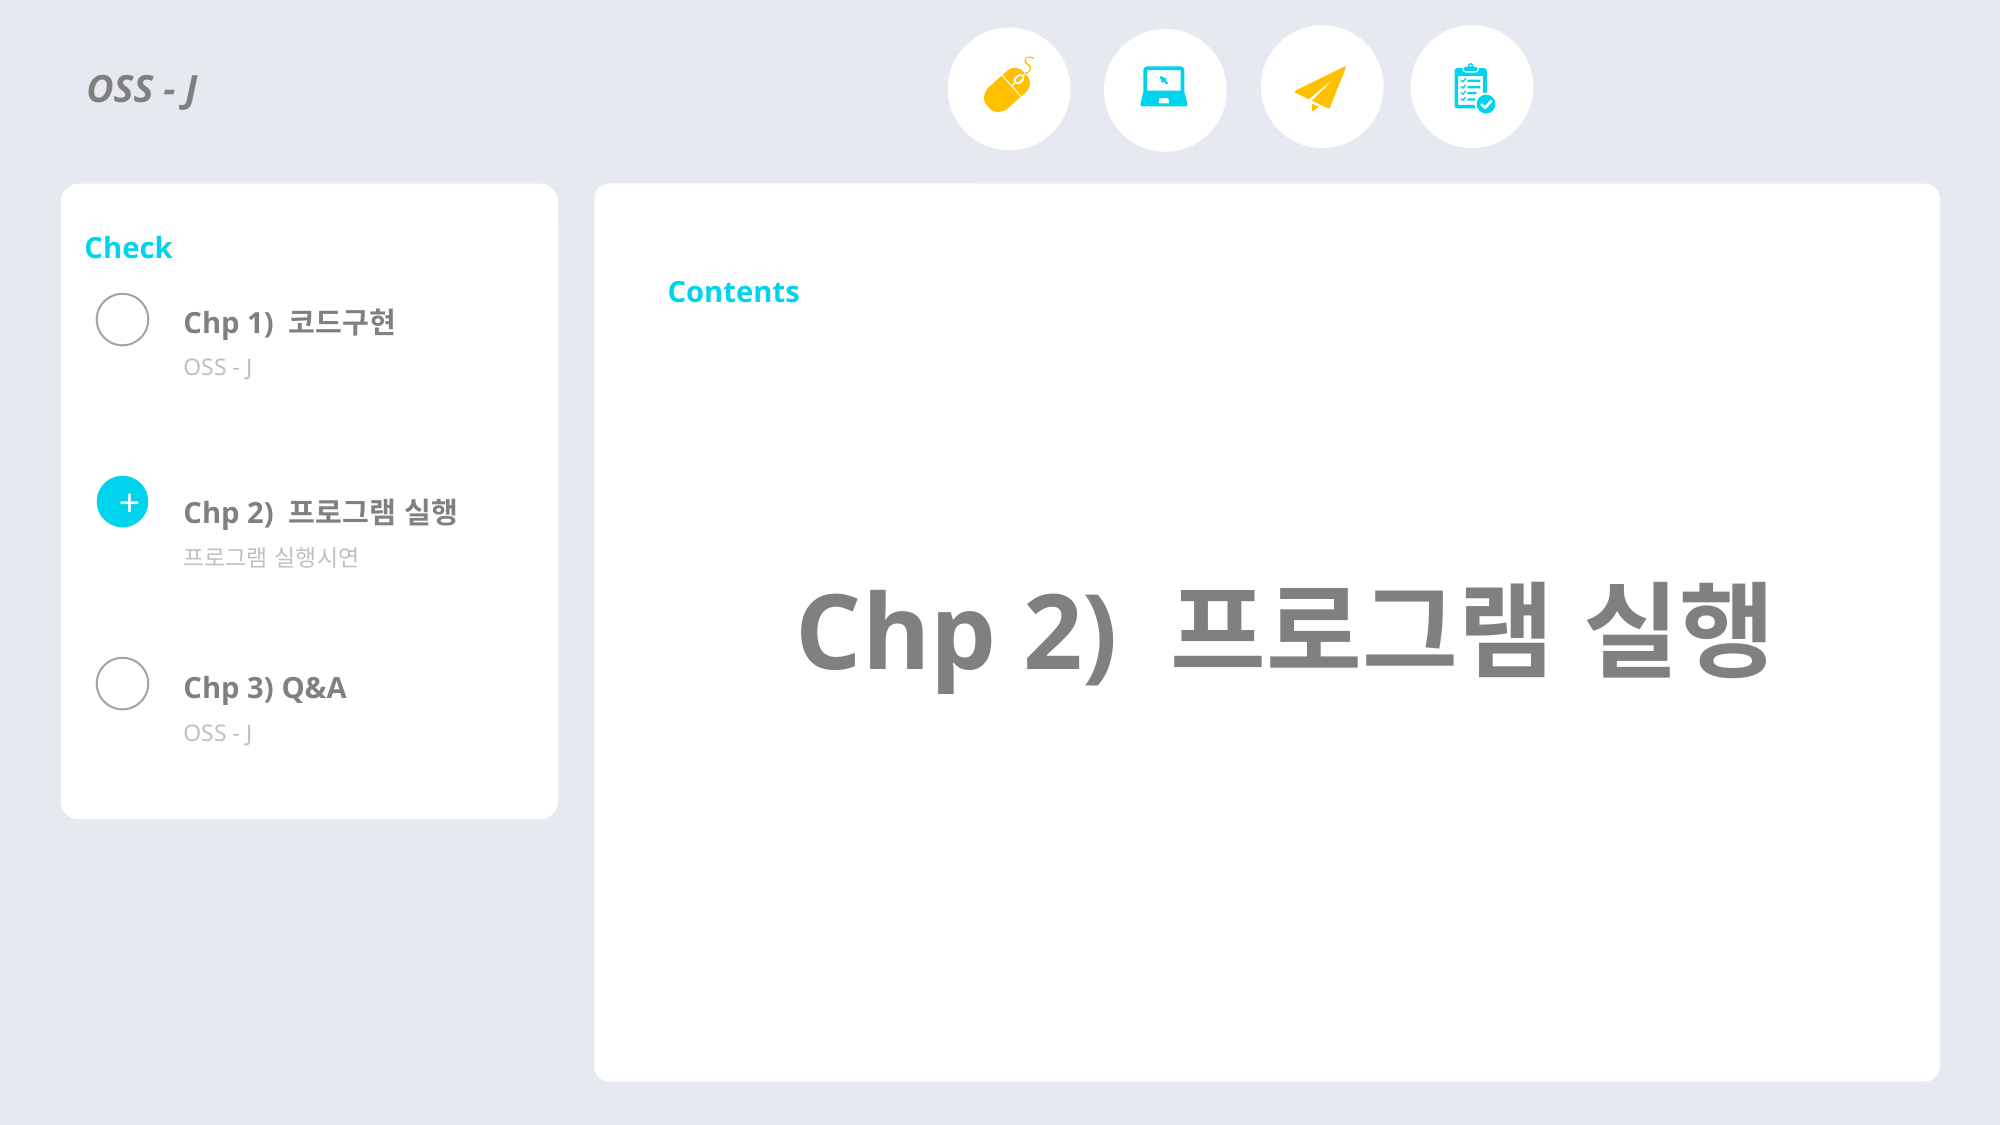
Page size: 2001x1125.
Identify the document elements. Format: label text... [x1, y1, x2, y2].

text_box [1409, 24, 1535, 150]
text_box [593, 182, 1941, 1083]
text_box + [95, 474, 150, 529]
text_box Check [69, 204, 188, 272]
text_box [1102, 27, 1228, 153]
text_box OSS - J [71, 35, 789, 118]
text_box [984, 56, 1035, 112]
text_box [59, 182, 560, 821]
text_box [946, 26, 1072, 152]
text_box Chp 3) Q&A OSS - J [168, 644, 529, 754]
text_box [1259, 24, 1385, 150]
text_box Contents [652, 248, 815, 316]
text_box [1454, 63, 1496, 114]
text_box [95, 656, 150, 711]
text_box [95, 292, 150, 347]
text_box Chp 2) 프로그램 실행 프로그램 실행시연 [168, 470, 529, 579]
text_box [1294, 66, 1346, 111]
text_box Chp 2) 프로그램 실행 [733, 495, 1838, 698]
text_box Chp 1) 코드구현 OSS - J [168, 279, 529, 388]
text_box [1140, 66, 1188, 107]
